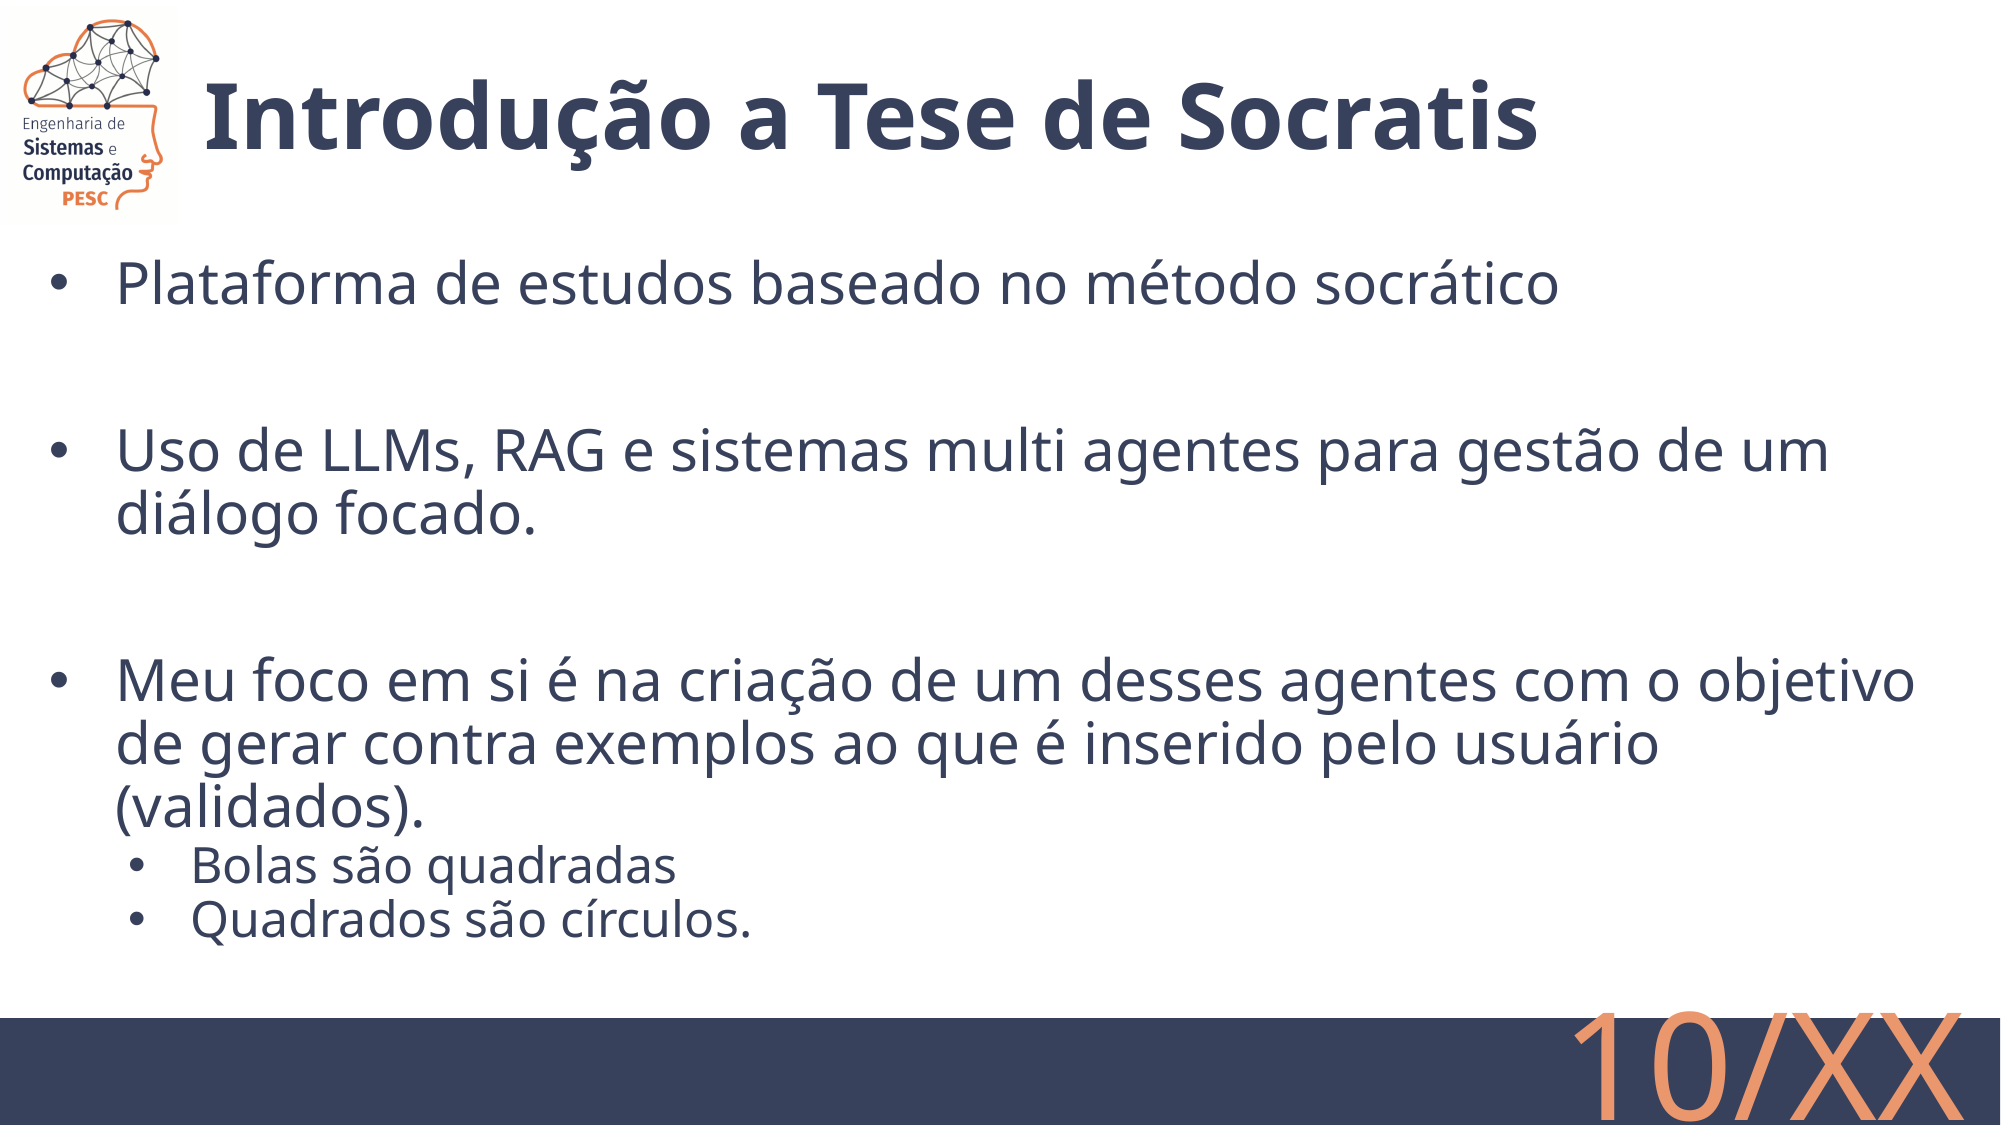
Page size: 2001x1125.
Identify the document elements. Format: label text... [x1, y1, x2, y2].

list Plataforma de estudos baseado no método socrático Uso de LLMs, RAG e sistemas multi agentes para gestão de um diálogo focado. Meu foco em si é na criação de um desses agentes com o objetivo de gerar contra exemplos ao que é inserido pelo usuário (validados). Bolas são quadradas Quadrados são círculos. [25, 246, 1980, 1014]
title Introdução a Tese de Socratis [189, 10, 1980, 230]
picture [0, 5, 178, 225]
slide_number ‹#›/XX [1530, 1042, 1980, 1103]
